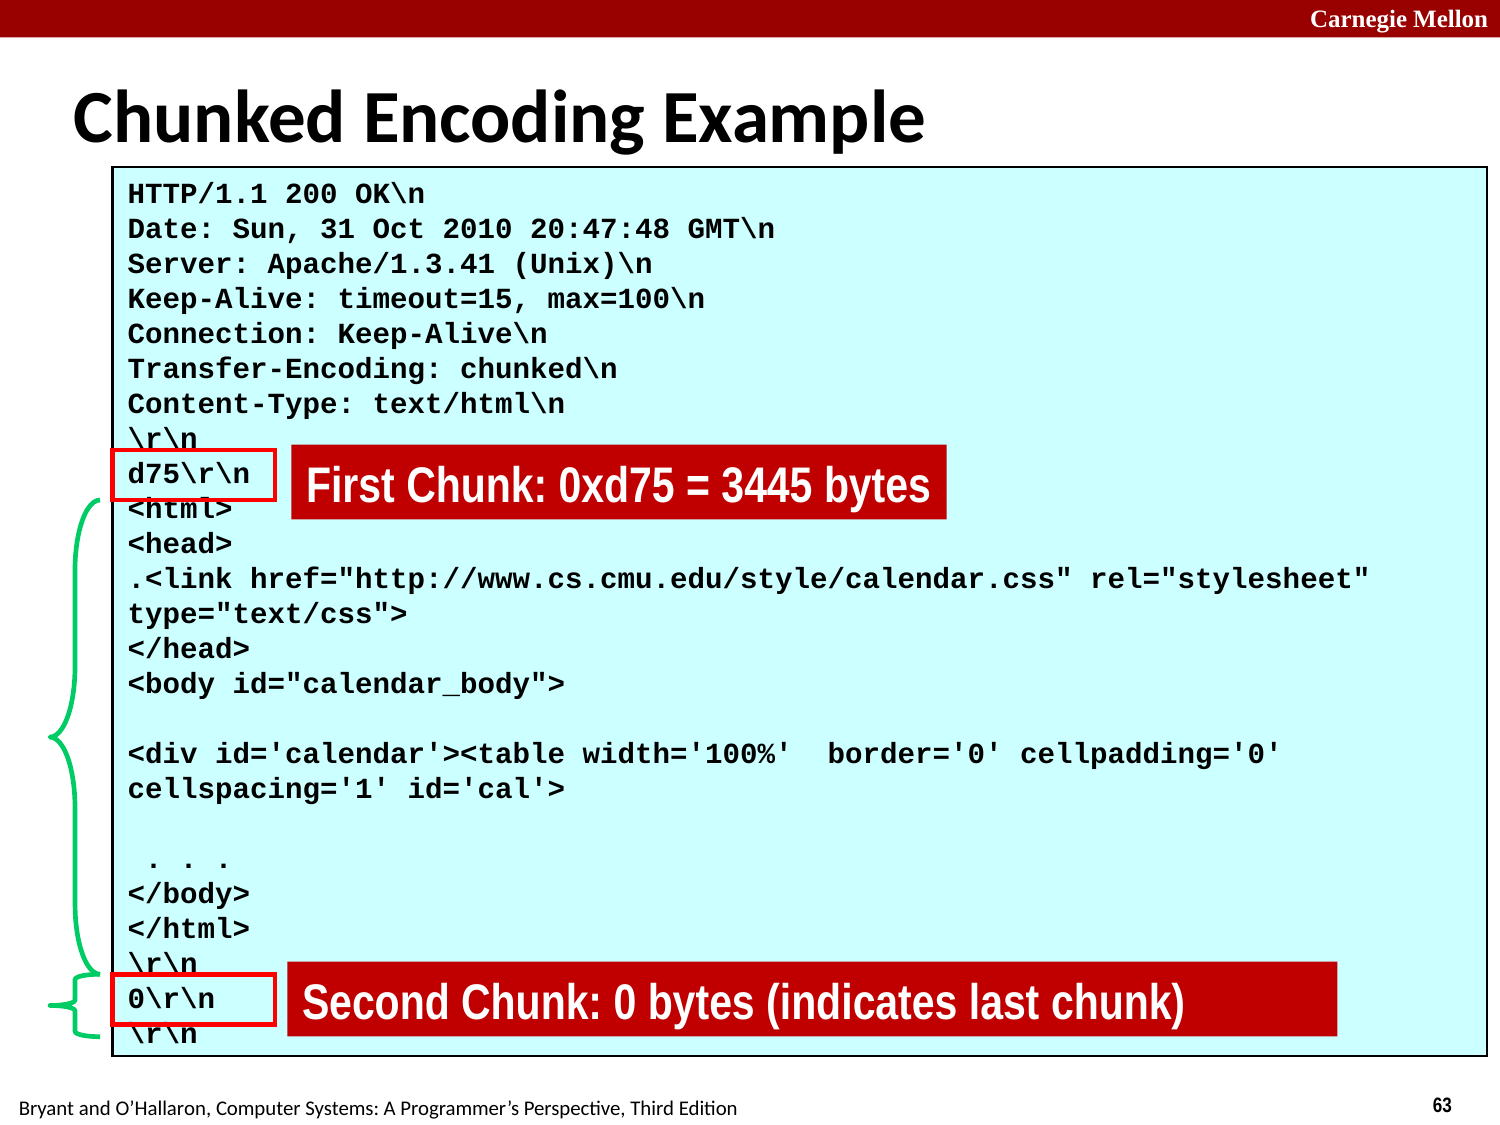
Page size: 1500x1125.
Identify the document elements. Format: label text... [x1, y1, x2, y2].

text_box [50, 974, 101, 1037]
title Chunked Encoding Example [58, 49, 1305, 176]
text_box First Chunk: 0xd75 = 3445 bytes [291, 444, 947, 520]
text_box HTTP/1.1 200 OK\n Date: Sun, 31 Oct 2010 20:47:48 GMT\n Server: Apache/1.3.41 (Unix)\n Keep-Alive: timeout=15, max=100\n Connection: Keep-Alive\n Transfer-Encoding: chunked\n Content-Type: text/html\n \r\n d75\r\n <html> <head> .<link href="http://www.cs.cmu.edu/style/calendar.css" rel="stylesheet" type="text/css"> </head> <body id="calendar_body"> <div id='calendar'><table width='100%' border='0' cellpadding='0' cellspacing='1' id='cal'> . . . </body> </html> \r\n 0\r\n \r\n [112, 167, 1488, 1057]
text_box Second Chunk: 0 bytes (indicates last chunk) [287, 961, 1338, 1037]
text_box [112, 974, 275, 1025]
text_box [112, 450, 275, 500]
text_box [50, 500, 101, 974]
